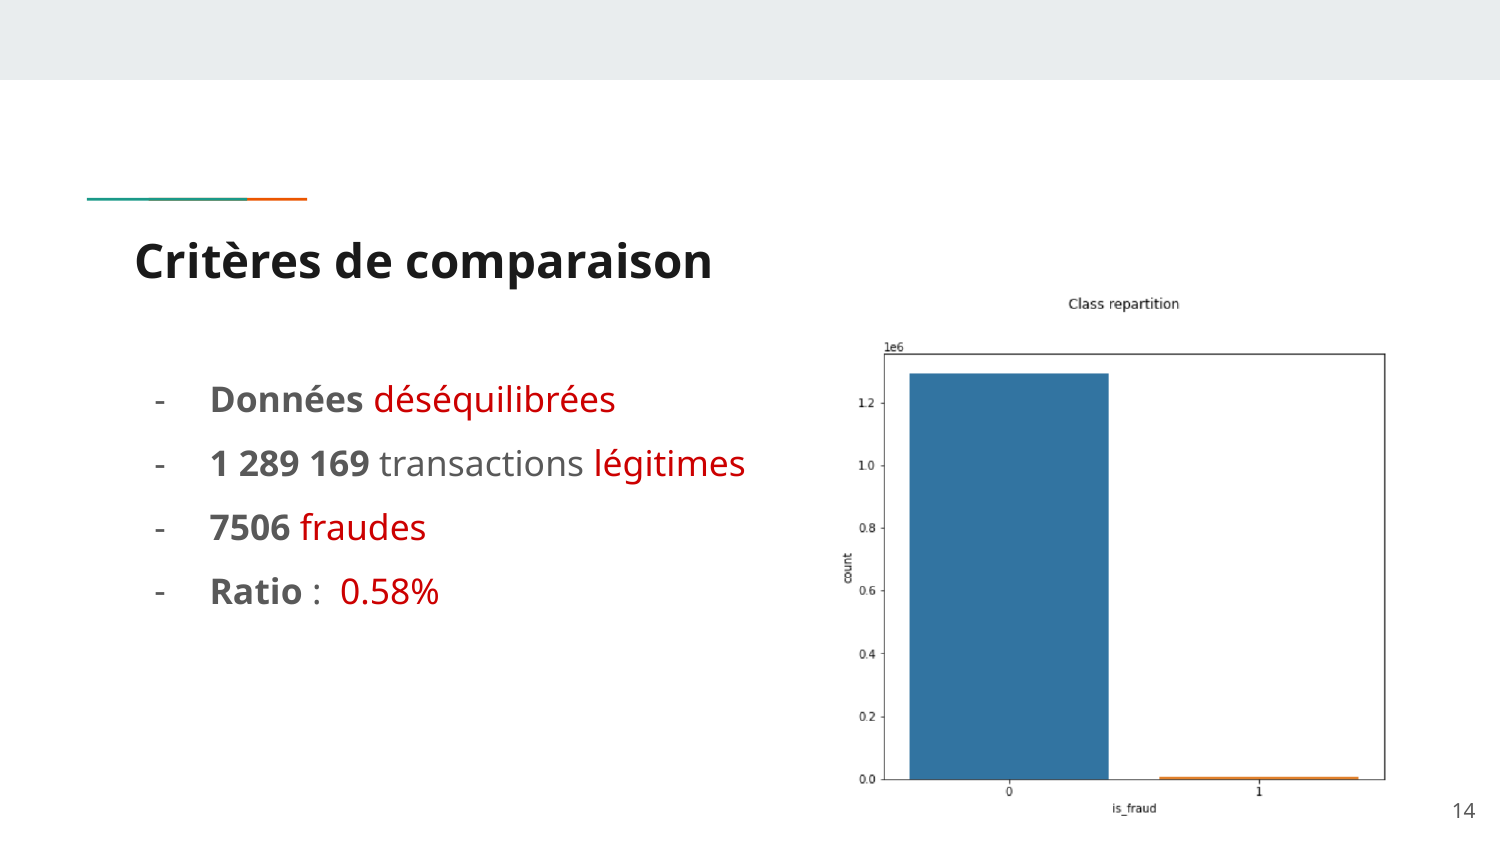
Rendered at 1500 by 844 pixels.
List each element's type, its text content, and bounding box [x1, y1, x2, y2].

slide_number ‹#› [1400, 779, 1491, 844]
picture [814, 290, 1401, 817]
list Données déséquilibrées 1 289 169 transactions légitimes 7506 fraudes Ratio : 0.58% [119, 341, 809, 712]
title Critères de comparaison [119, 216, 1381, 305]
